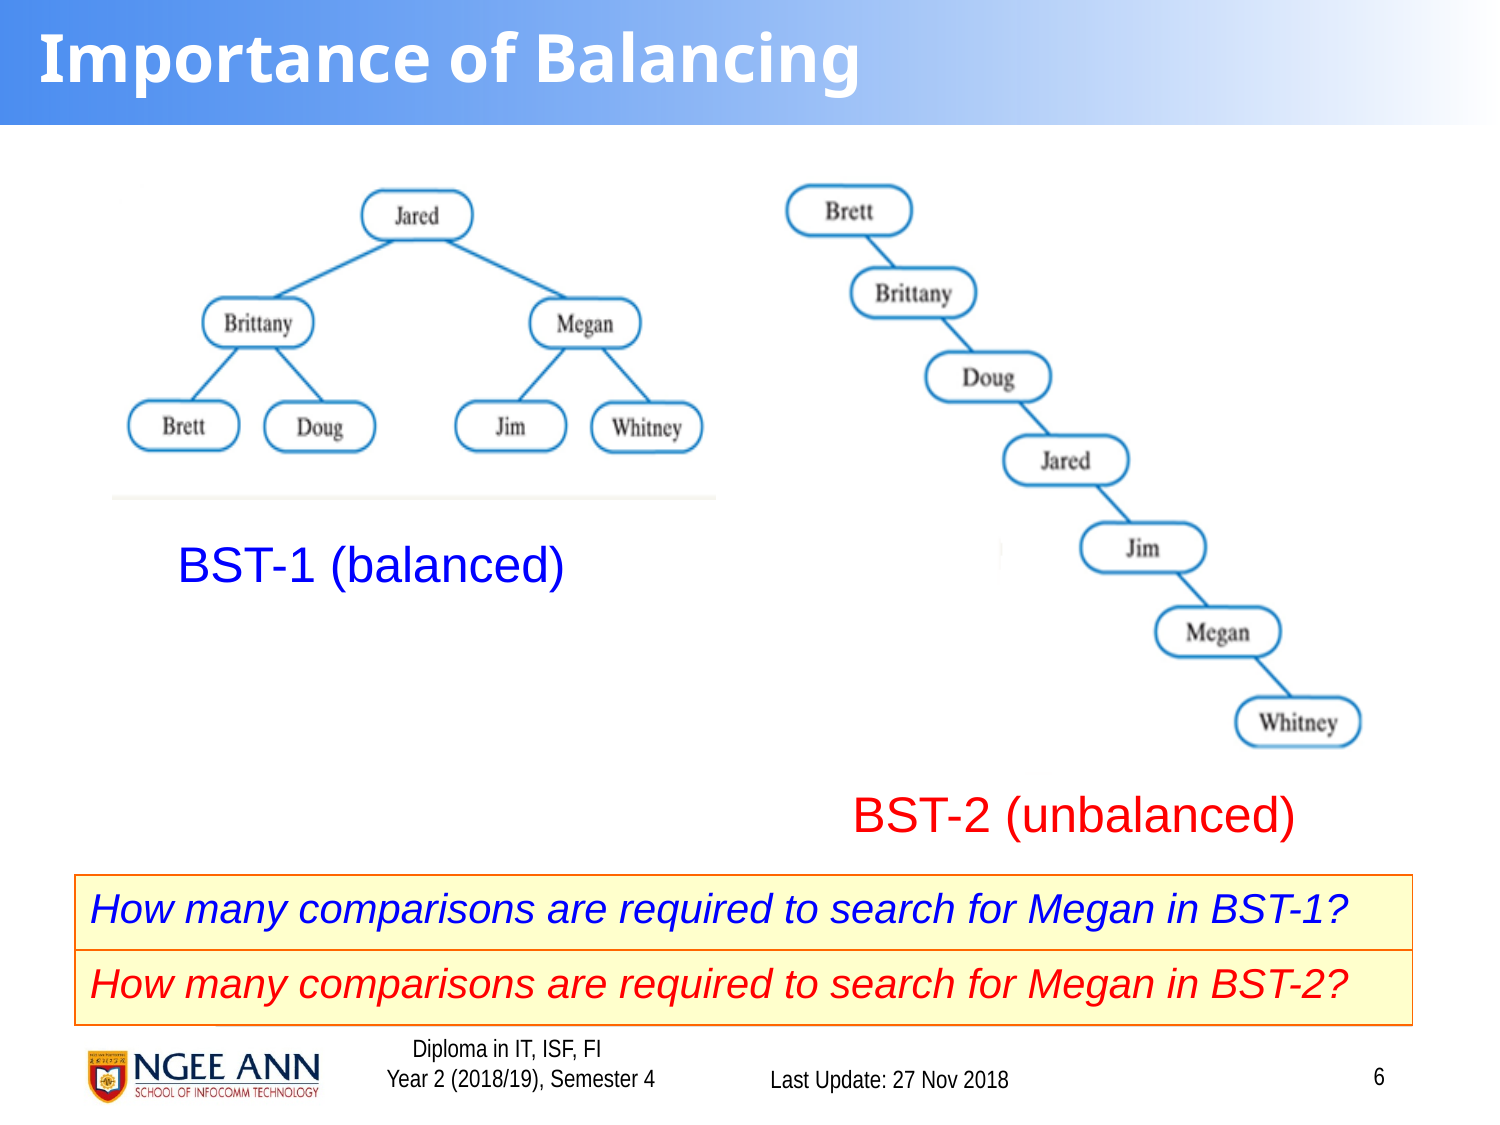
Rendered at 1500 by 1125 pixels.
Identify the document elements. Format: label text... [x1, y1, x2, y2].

text_box How many comparisons are required to search for Megan in BST-1? [74, 874, 1413, 949]
picture [62, 1028, 344, 1125]
text_box BST-2 (unbalanced) [837, 779, 1375, 850]
text_box BST-1 (balanced) [162, 524, 725, 600]
title Importance of Balancing [23, 0, 1500, 115]
text_box How many comparisons are required to search for Megan in BST-2? [74, 949, 1413, 1025]
picture [112, 162, 716, 501]
picture [774, 174, 1373, 776]
